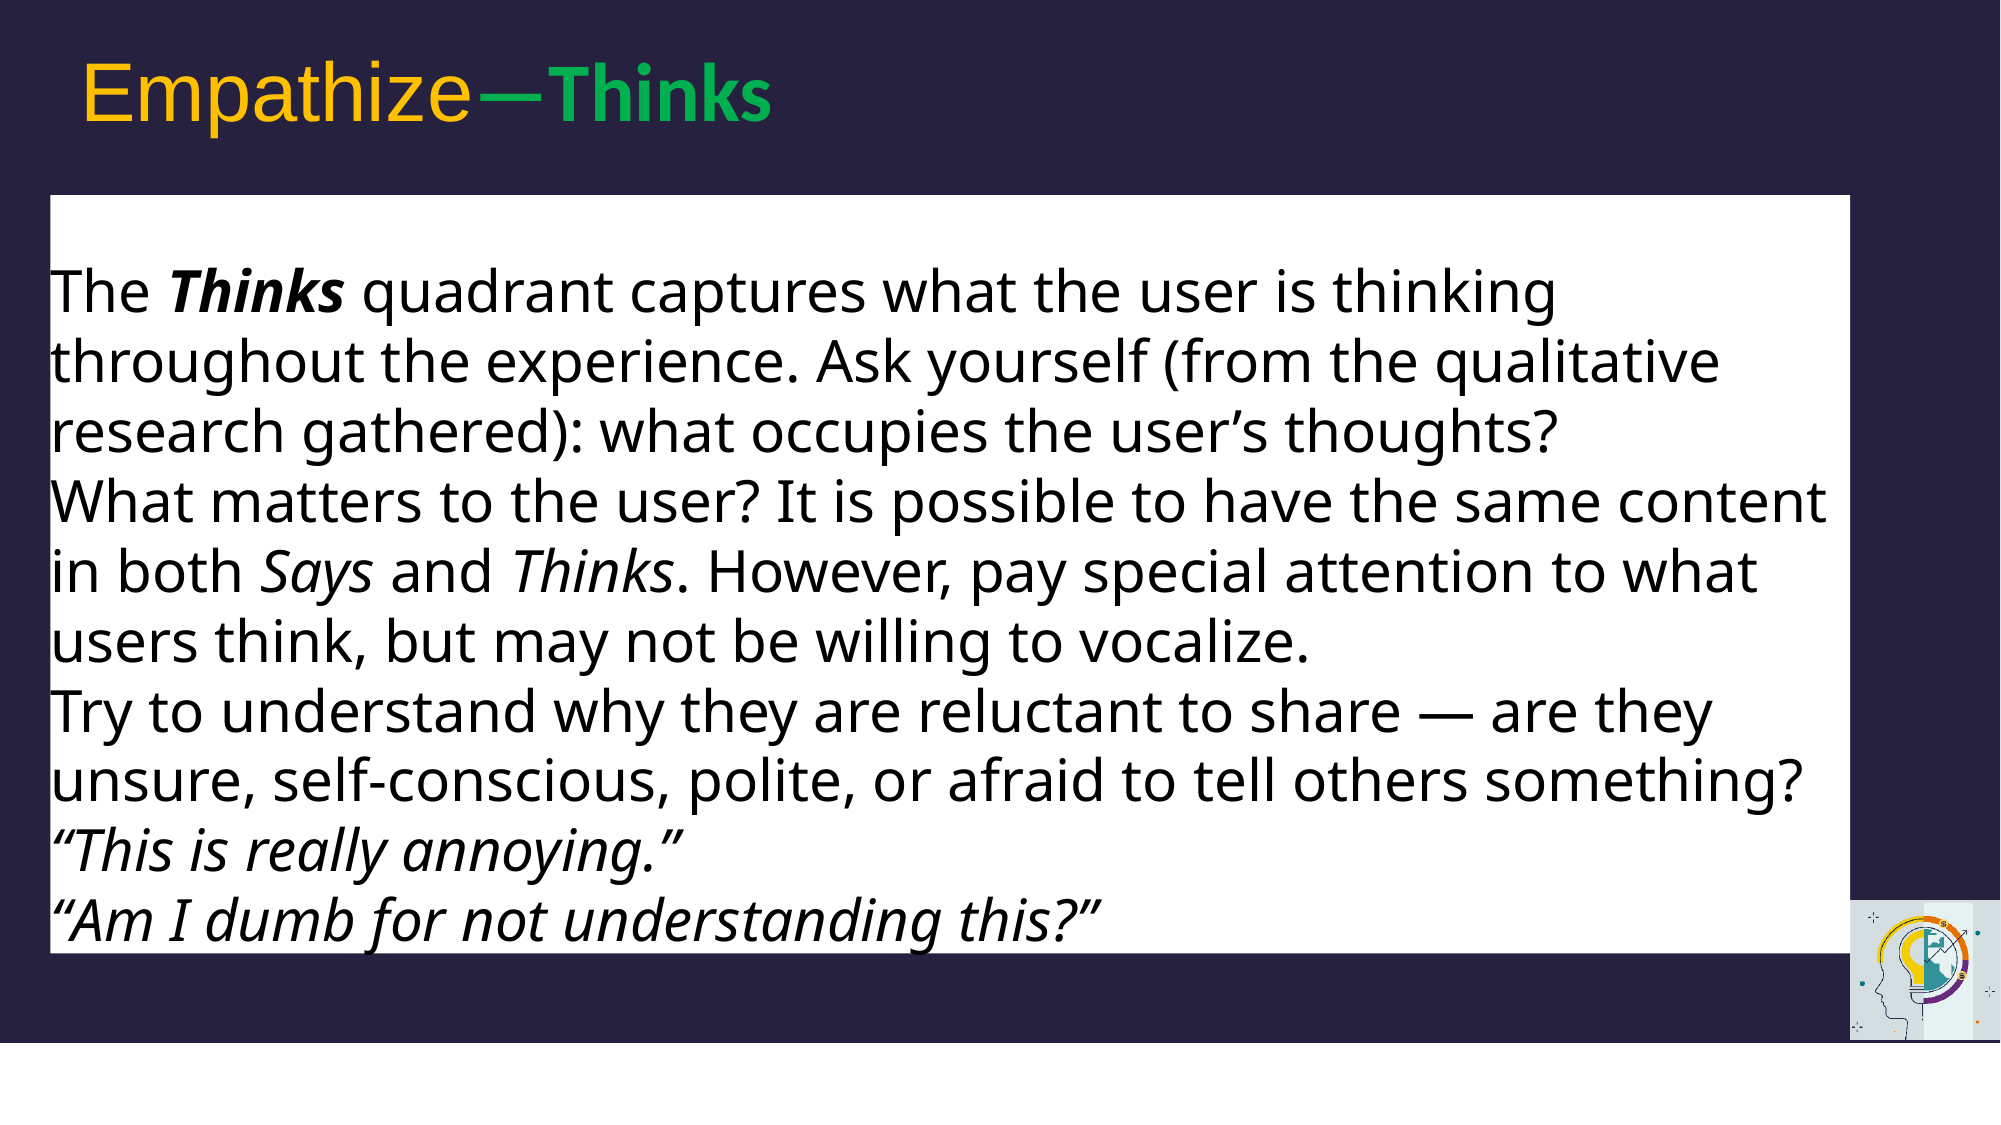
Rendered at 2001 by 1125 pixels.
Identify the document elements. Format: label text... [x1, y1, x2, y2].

text_box The Thinks quadrant captures what the user is thinking throughout the experience. Ask yourself (from the qualitative research gathered): what occupies the user’s thoughts? What matters to the user? It is possible to have the same content in both Says and Thinks. However, pay special attention to what users think, but may not be willing to vocalize. Try to understand why they are reluctant to share — are they unsure, self-conscious, polite, or afraid to tell others something? “This is really annoying.” “Am I dumb for not understanding this?” [50, 195, 1851, 954]
text_box Empathize—Thinks [65, 30, 1970, 146]
picture [1849, 899, 2000, 1040]
